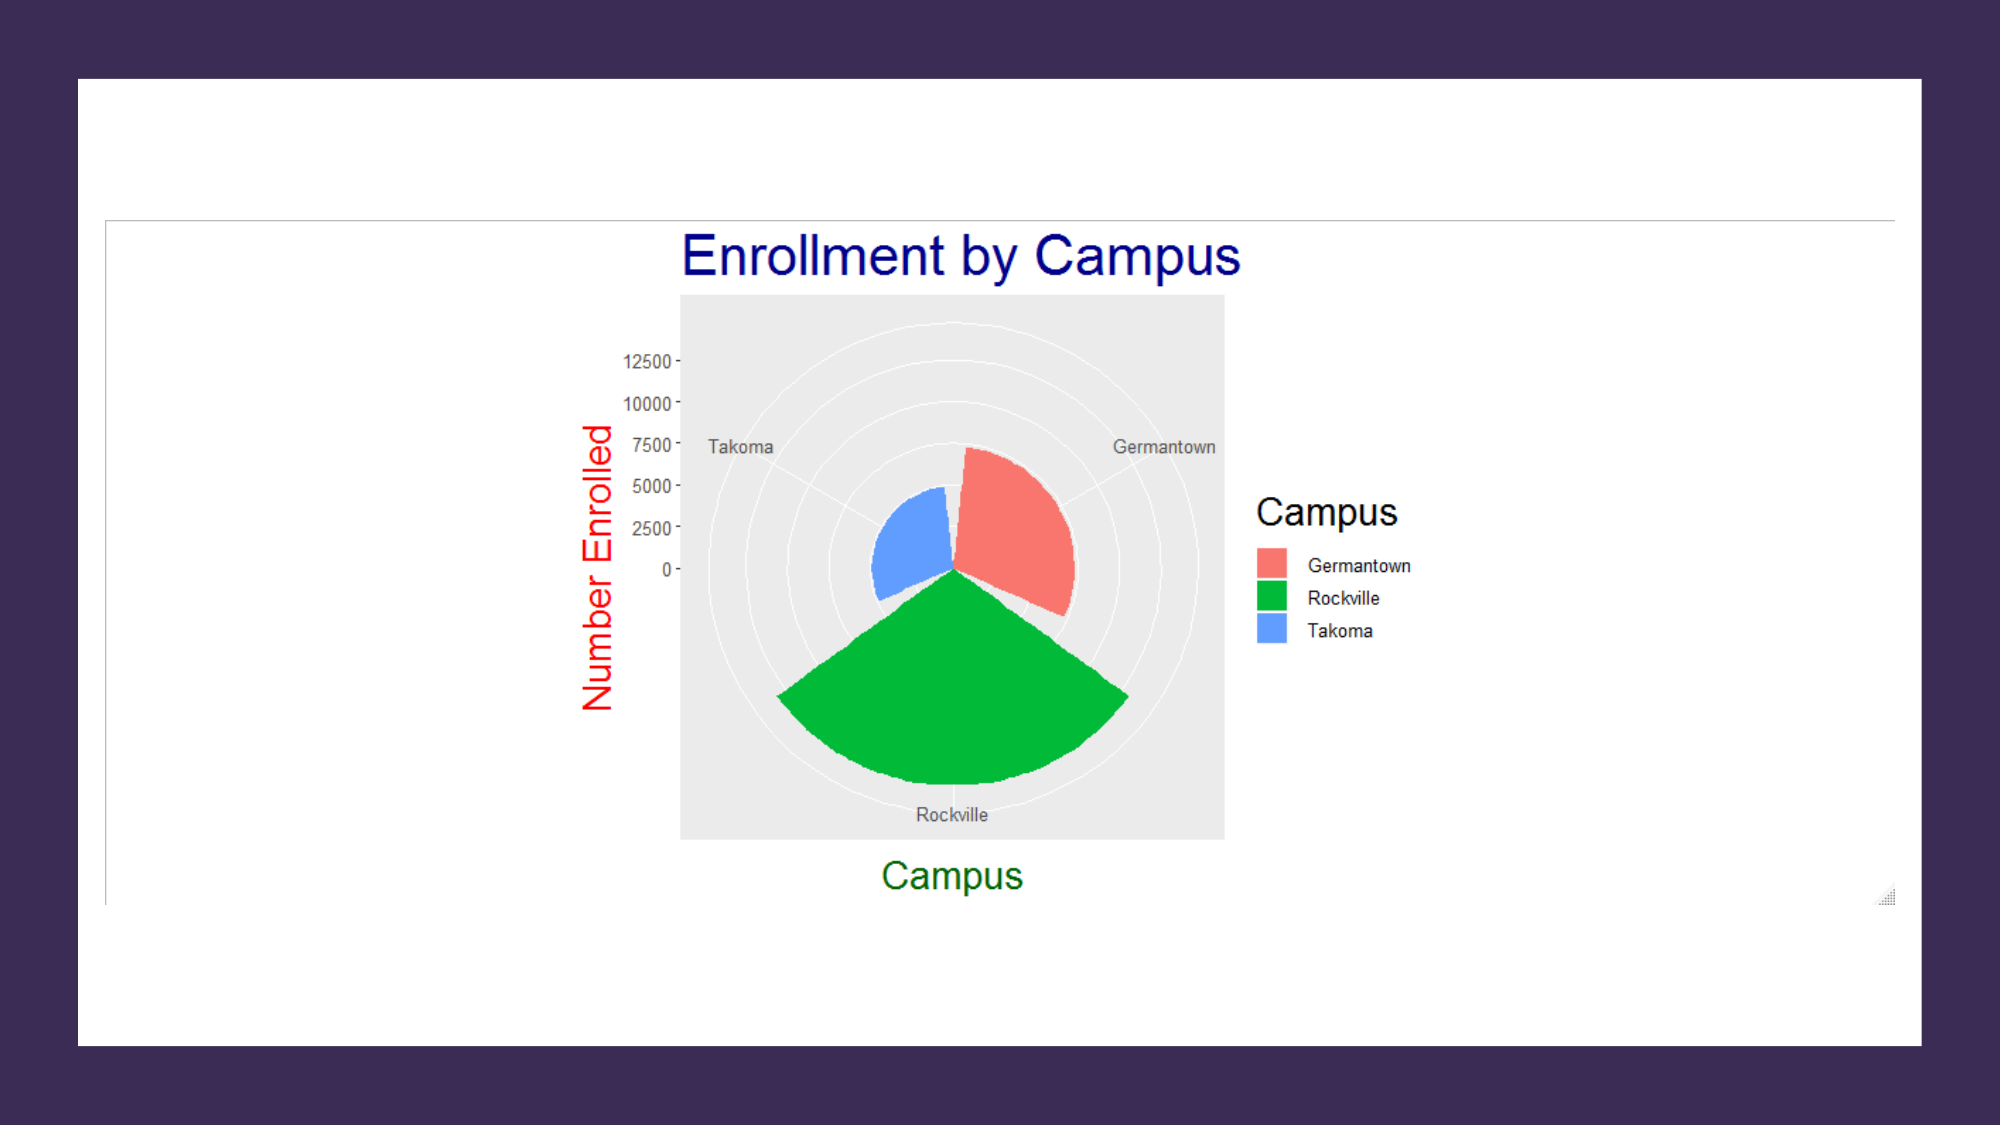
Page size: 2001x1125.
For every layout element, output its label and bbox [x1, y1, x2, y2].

list [105, 220, 1895, 905]
text_box [0, 0, 2000, 1125]
text_box [77, 78, 1923, 1047]
